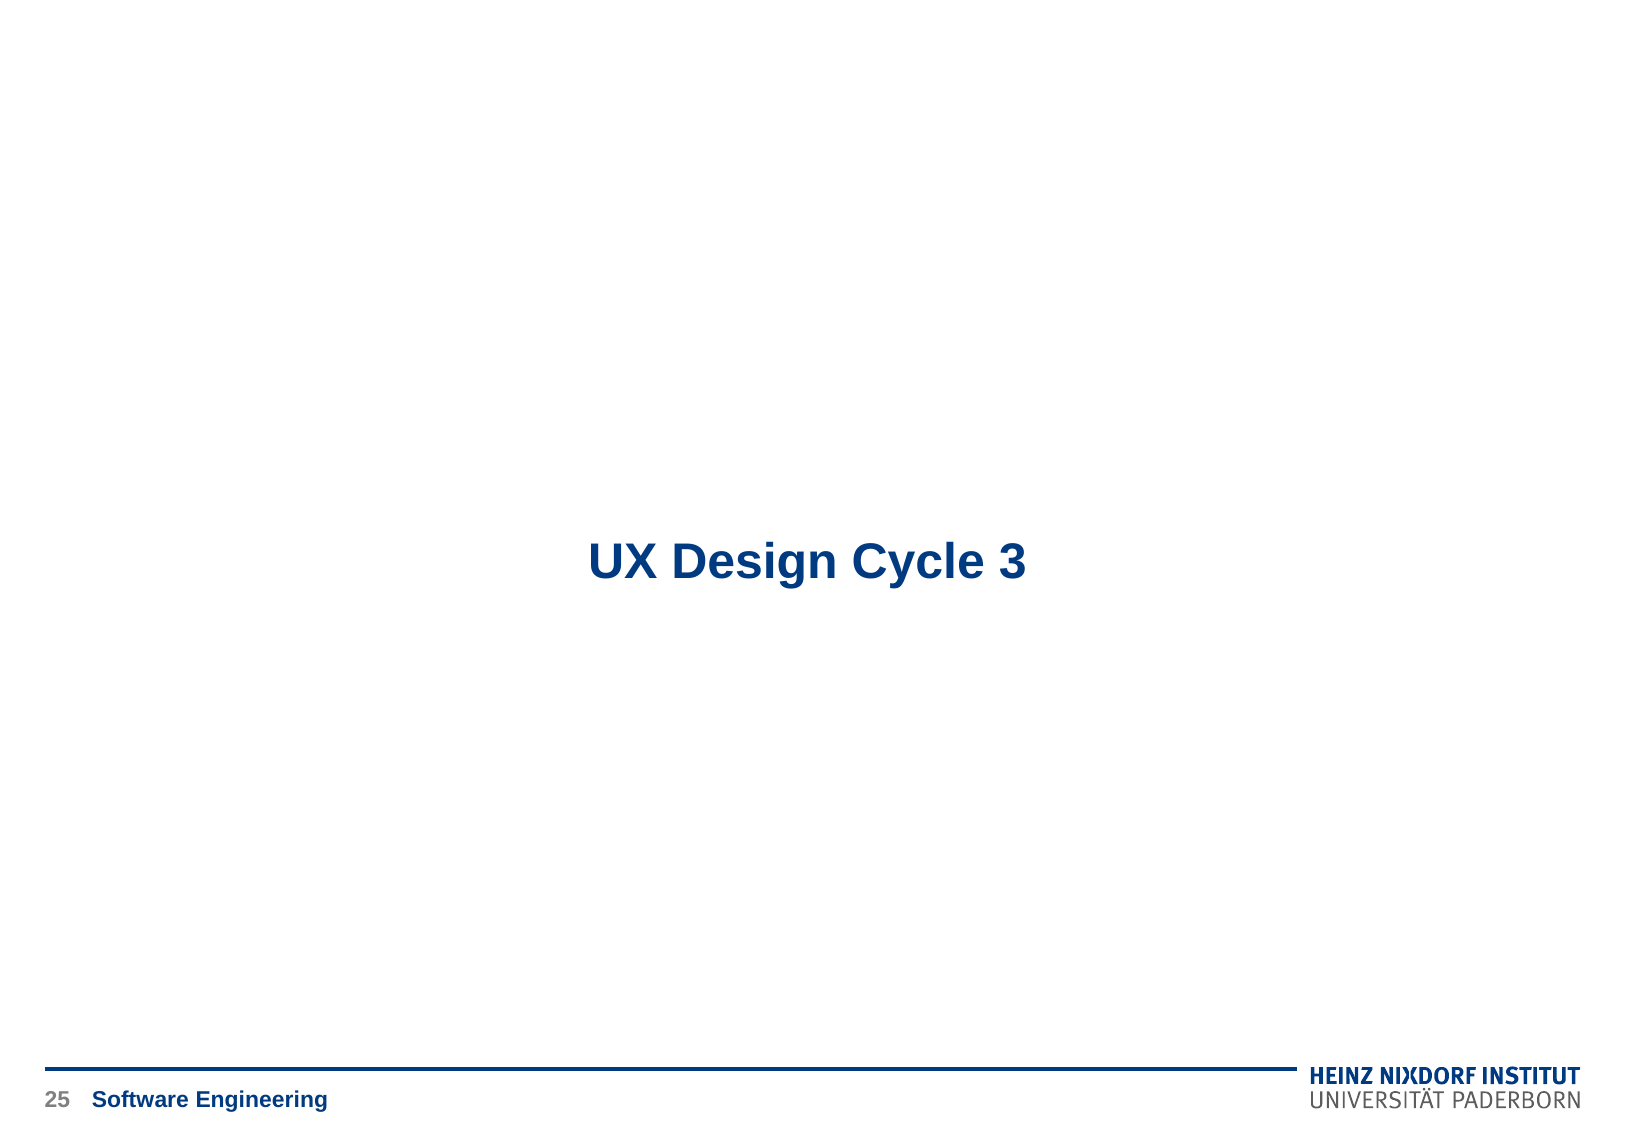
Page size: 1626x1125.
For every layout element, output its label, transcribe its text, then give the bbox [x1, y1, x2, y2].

slide_number 25 [44, 1079, 104, 1118]
footer Software Engineering [104, 1079, 915, 1118]
list UX Design Cycle 3 [588, 521, 1037, 604]
